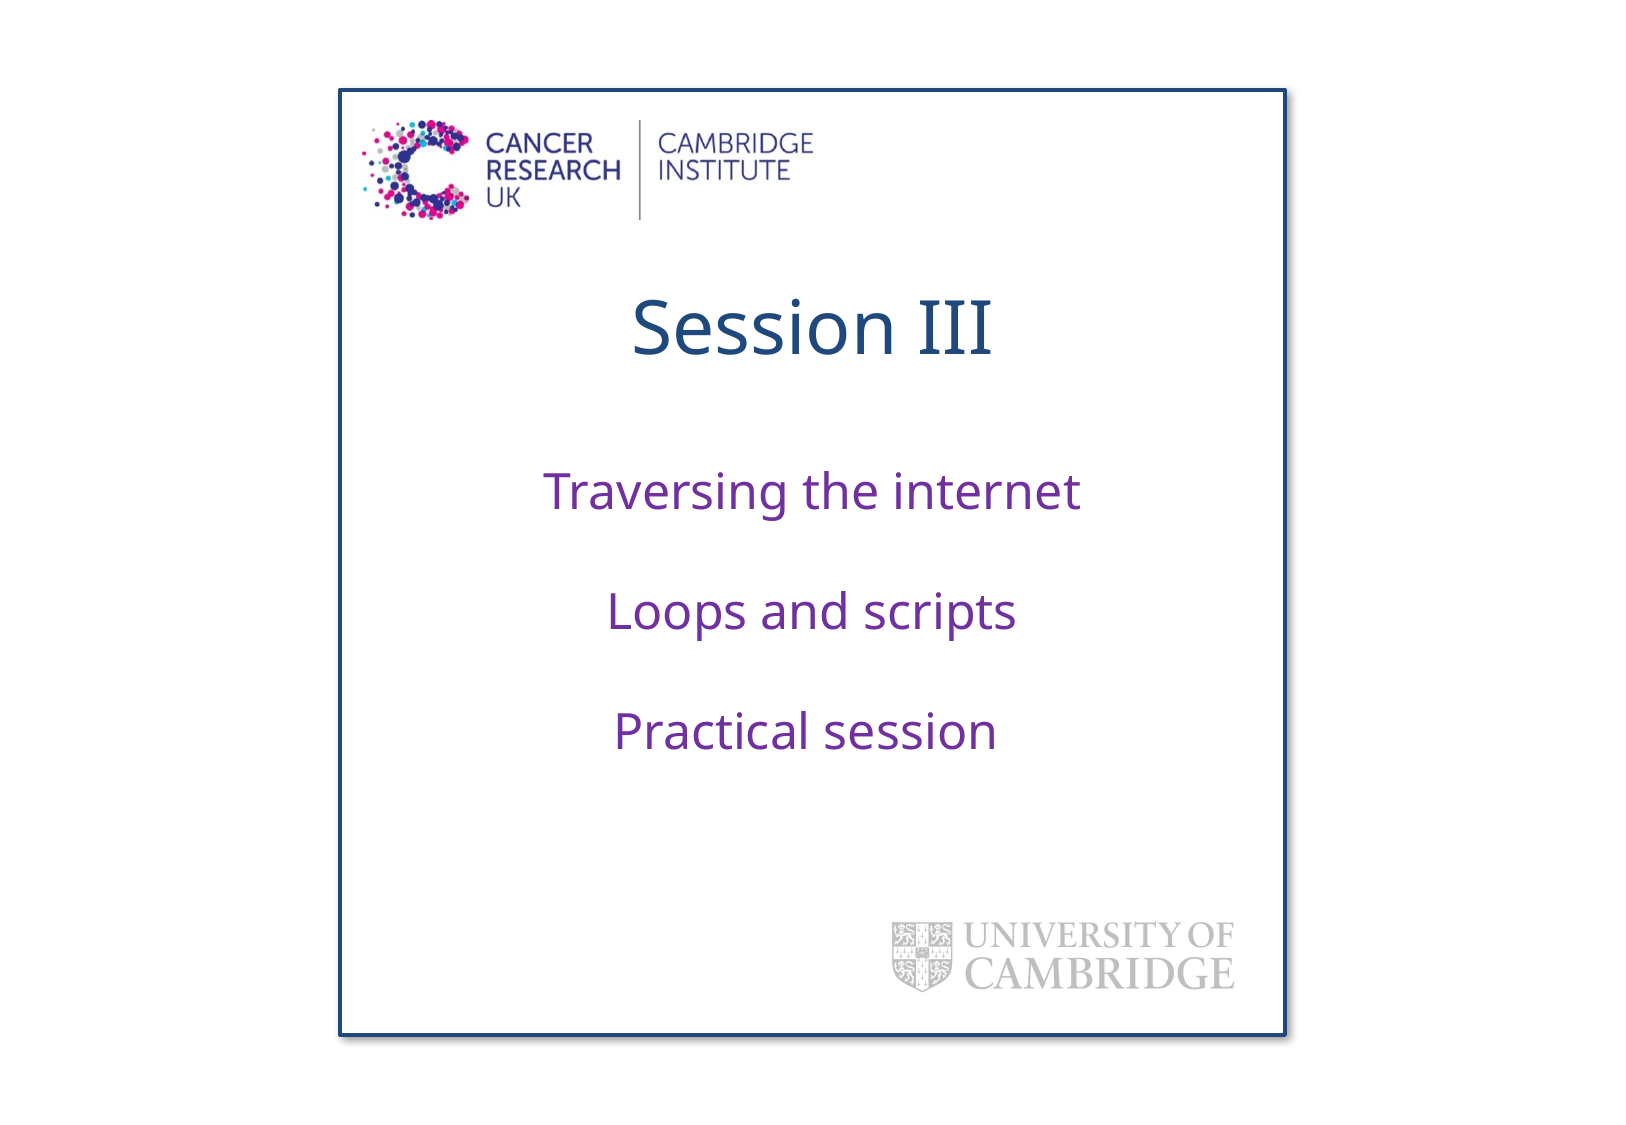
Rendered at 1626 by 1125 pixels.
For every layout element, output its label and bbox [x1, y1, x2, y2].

text_box [339, 89, 1286, 1036]
